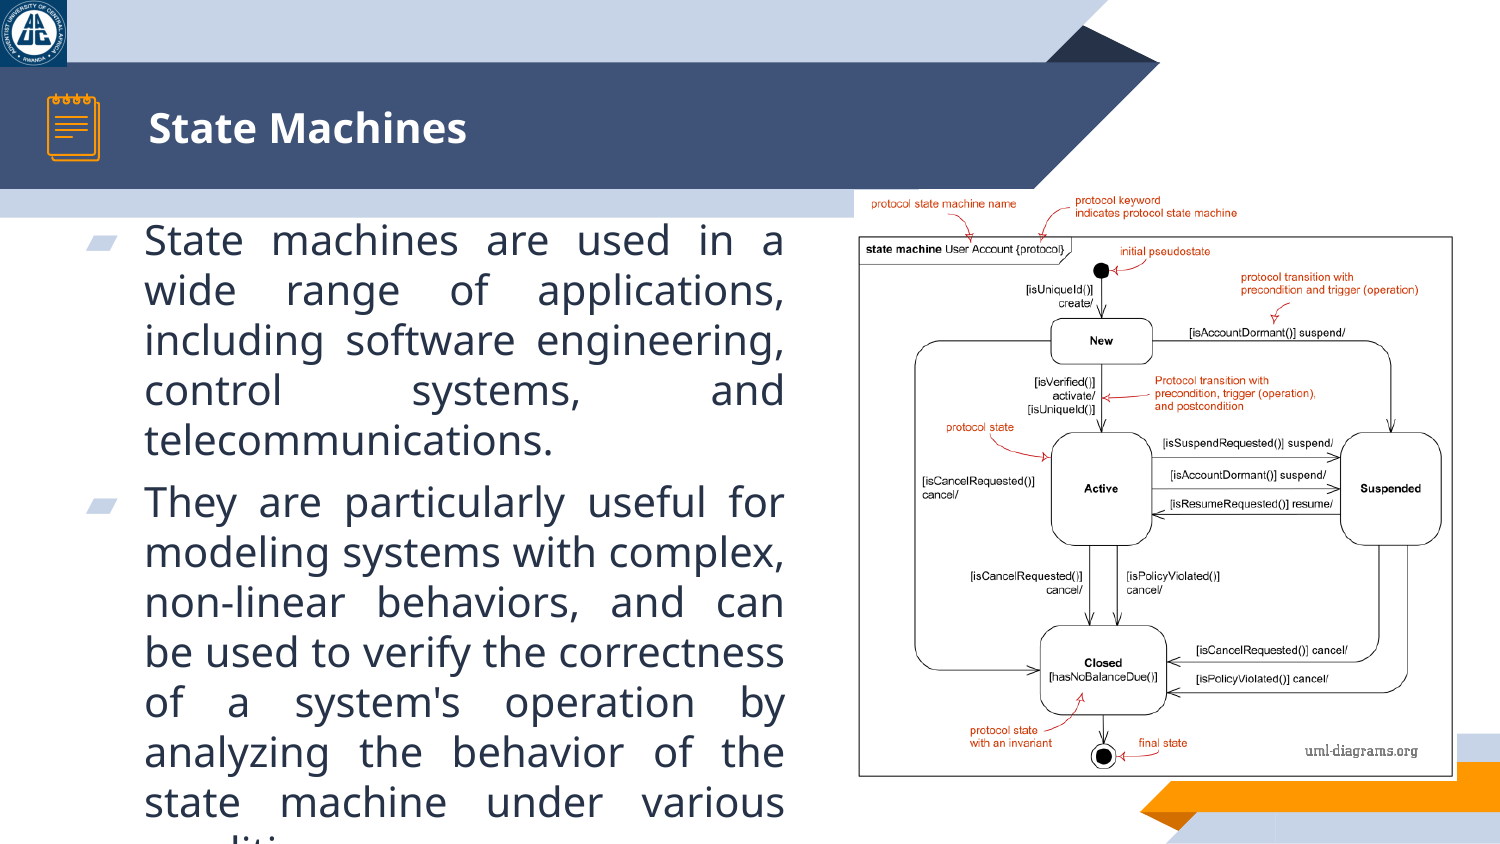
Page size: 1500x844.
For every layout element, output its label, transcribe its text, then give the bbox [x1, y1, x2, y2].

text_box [47, 93, 100, 161]
list State machines are used in a wide range of applications, including software engineering, control systems, and telecommunications. They are particularly useful for modeling systems with complex, non-linear behaviors, and can be used to verify the correctness of a system's operation by analyzing the behavior of the state machine under various conditions. [54, 198, 801, 816]
picture [0, 0, 67, 67]
title State Machines [133, 64, 997, 190]
picture [853, 189, 1457, 781]
